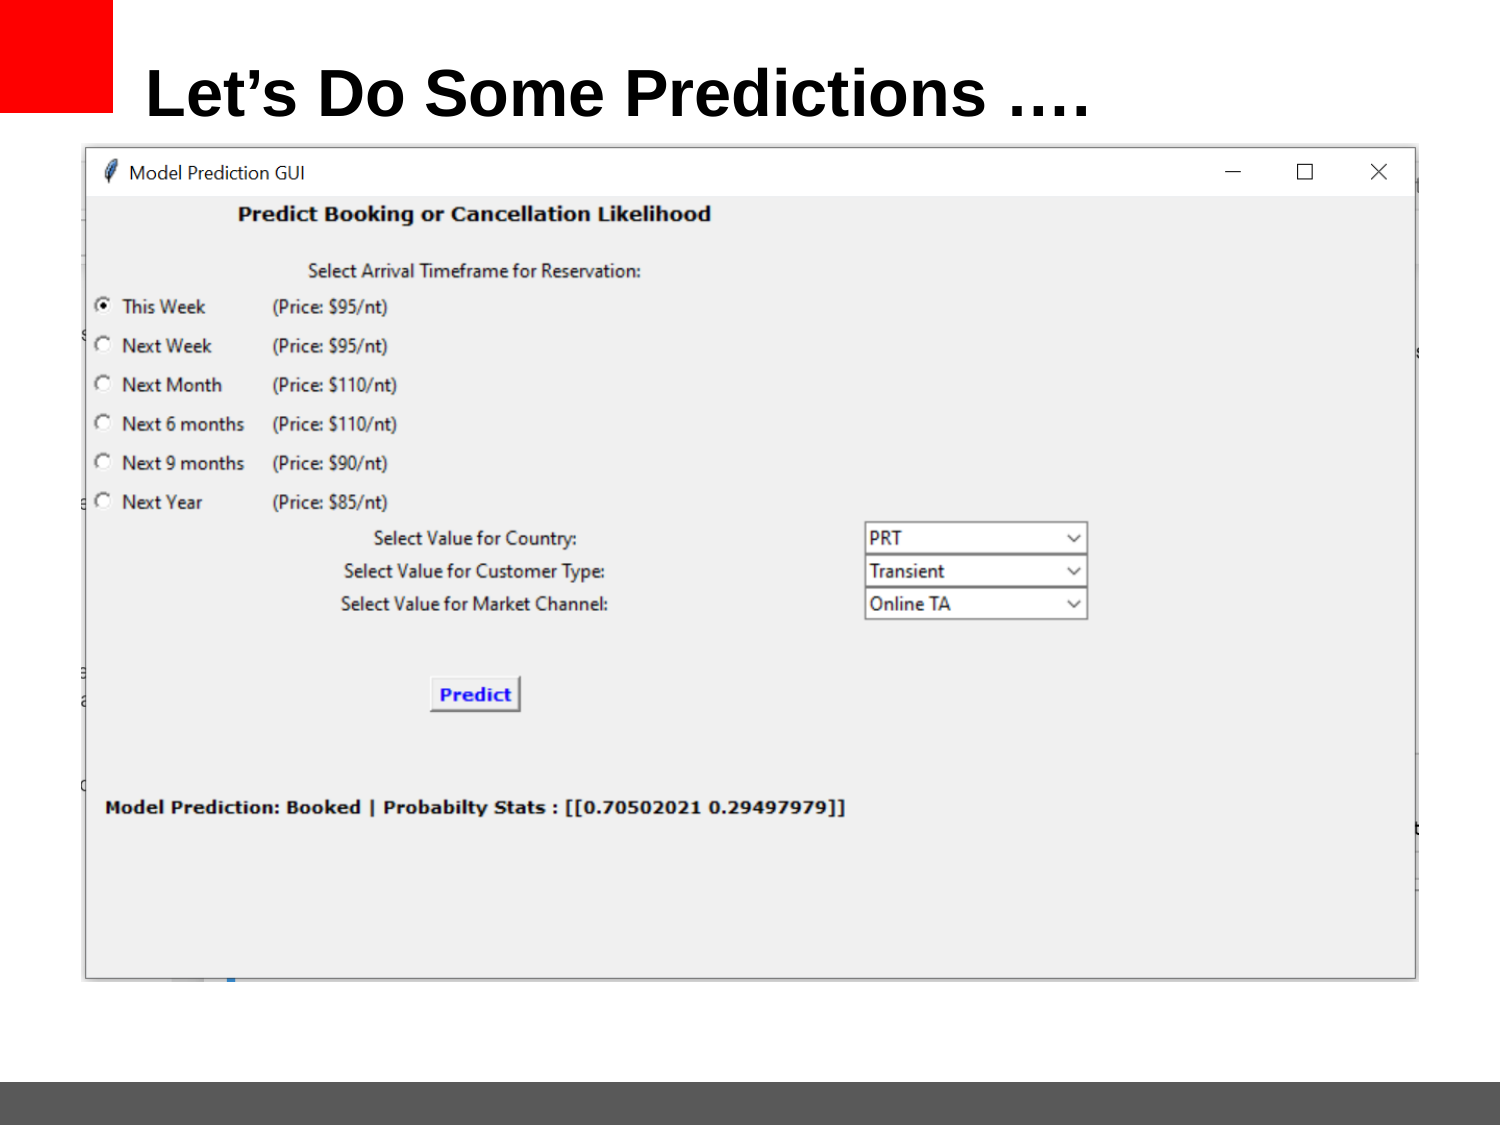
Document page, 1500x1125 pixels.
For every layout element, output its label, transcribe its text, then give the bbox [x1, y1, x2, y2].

picture [80, 142, 1419, 982]
picture [0, 0, 113, 113]
title Let’s Do Some Predictions …. [145, 49, 1390, 141]
